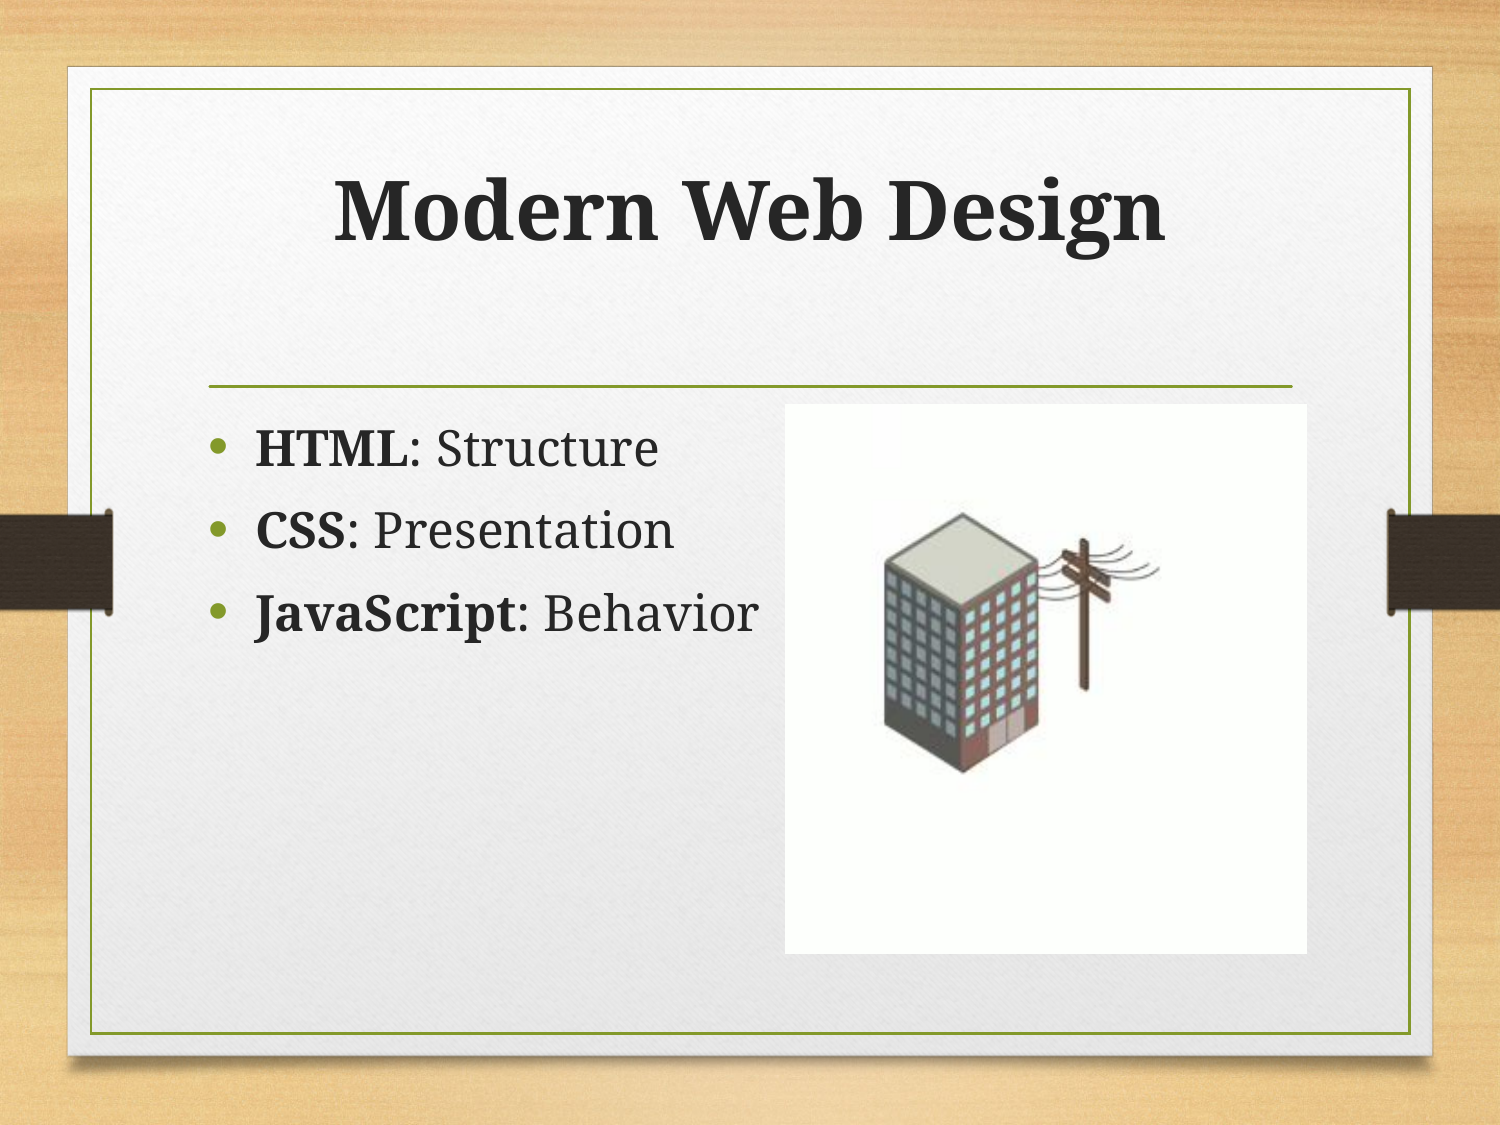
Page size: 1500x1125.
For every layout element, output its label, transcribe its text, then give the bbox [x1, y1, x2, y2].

title Modern Web Design [193, 150, 1309, 365]
picture [0, 0, 1500, 1125]
list HTML: Structure CSS: Presentation JavaScript: Behavior [193, 408, 1309, 974]
